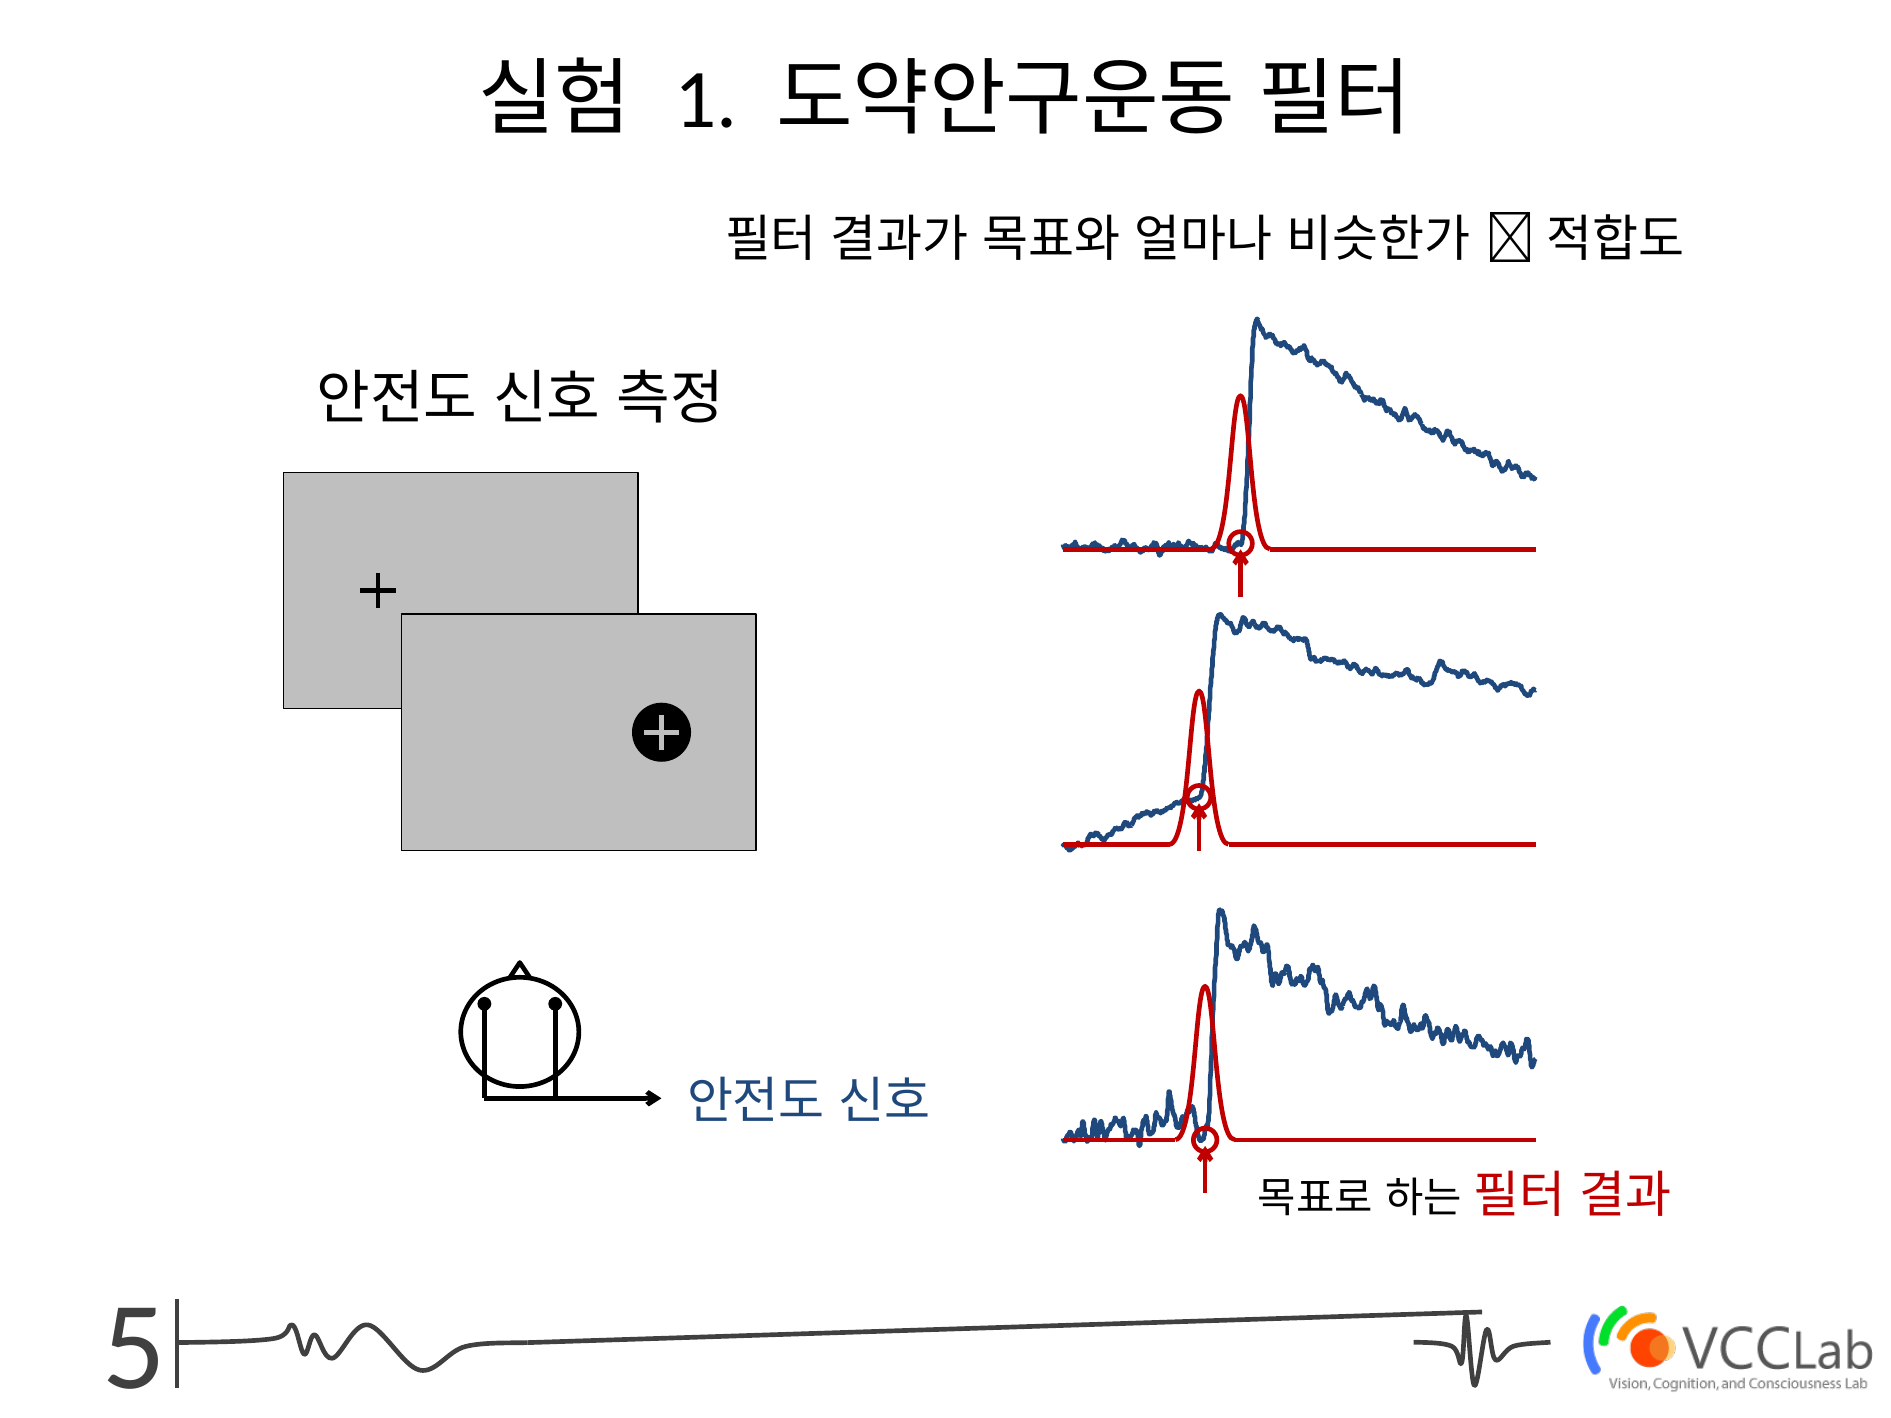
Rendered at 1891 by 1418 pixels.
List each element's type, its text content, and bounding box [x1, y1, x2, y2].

title 실험 1. 도약안구운동 필터 [11, 11, 1878, 178]
picture [1570, 1287, 1890, 1418]
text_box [1062, 613, 1536, 690]
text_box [1062, 395, 1536, 550]
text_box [1228, 531, 1253, 597]
text_box 필터 결과가 목표와 얼마나 비슷한가  적합도 [684, 200, 1725, 272]
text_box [1062, 318, 1536, 395]
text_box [1186, 785, 1212, 851]
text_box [1062, 690, 1536, 845]
text_box 목표로 하는 필터 결과 [1240, 1157, 1690, 1229]
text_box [1193, 1127, 1218, 1194]
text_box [1062, 909, 1536, 985]
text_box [1062, 986, 1536, 1141]
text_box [283, 354, 946, 1135]
